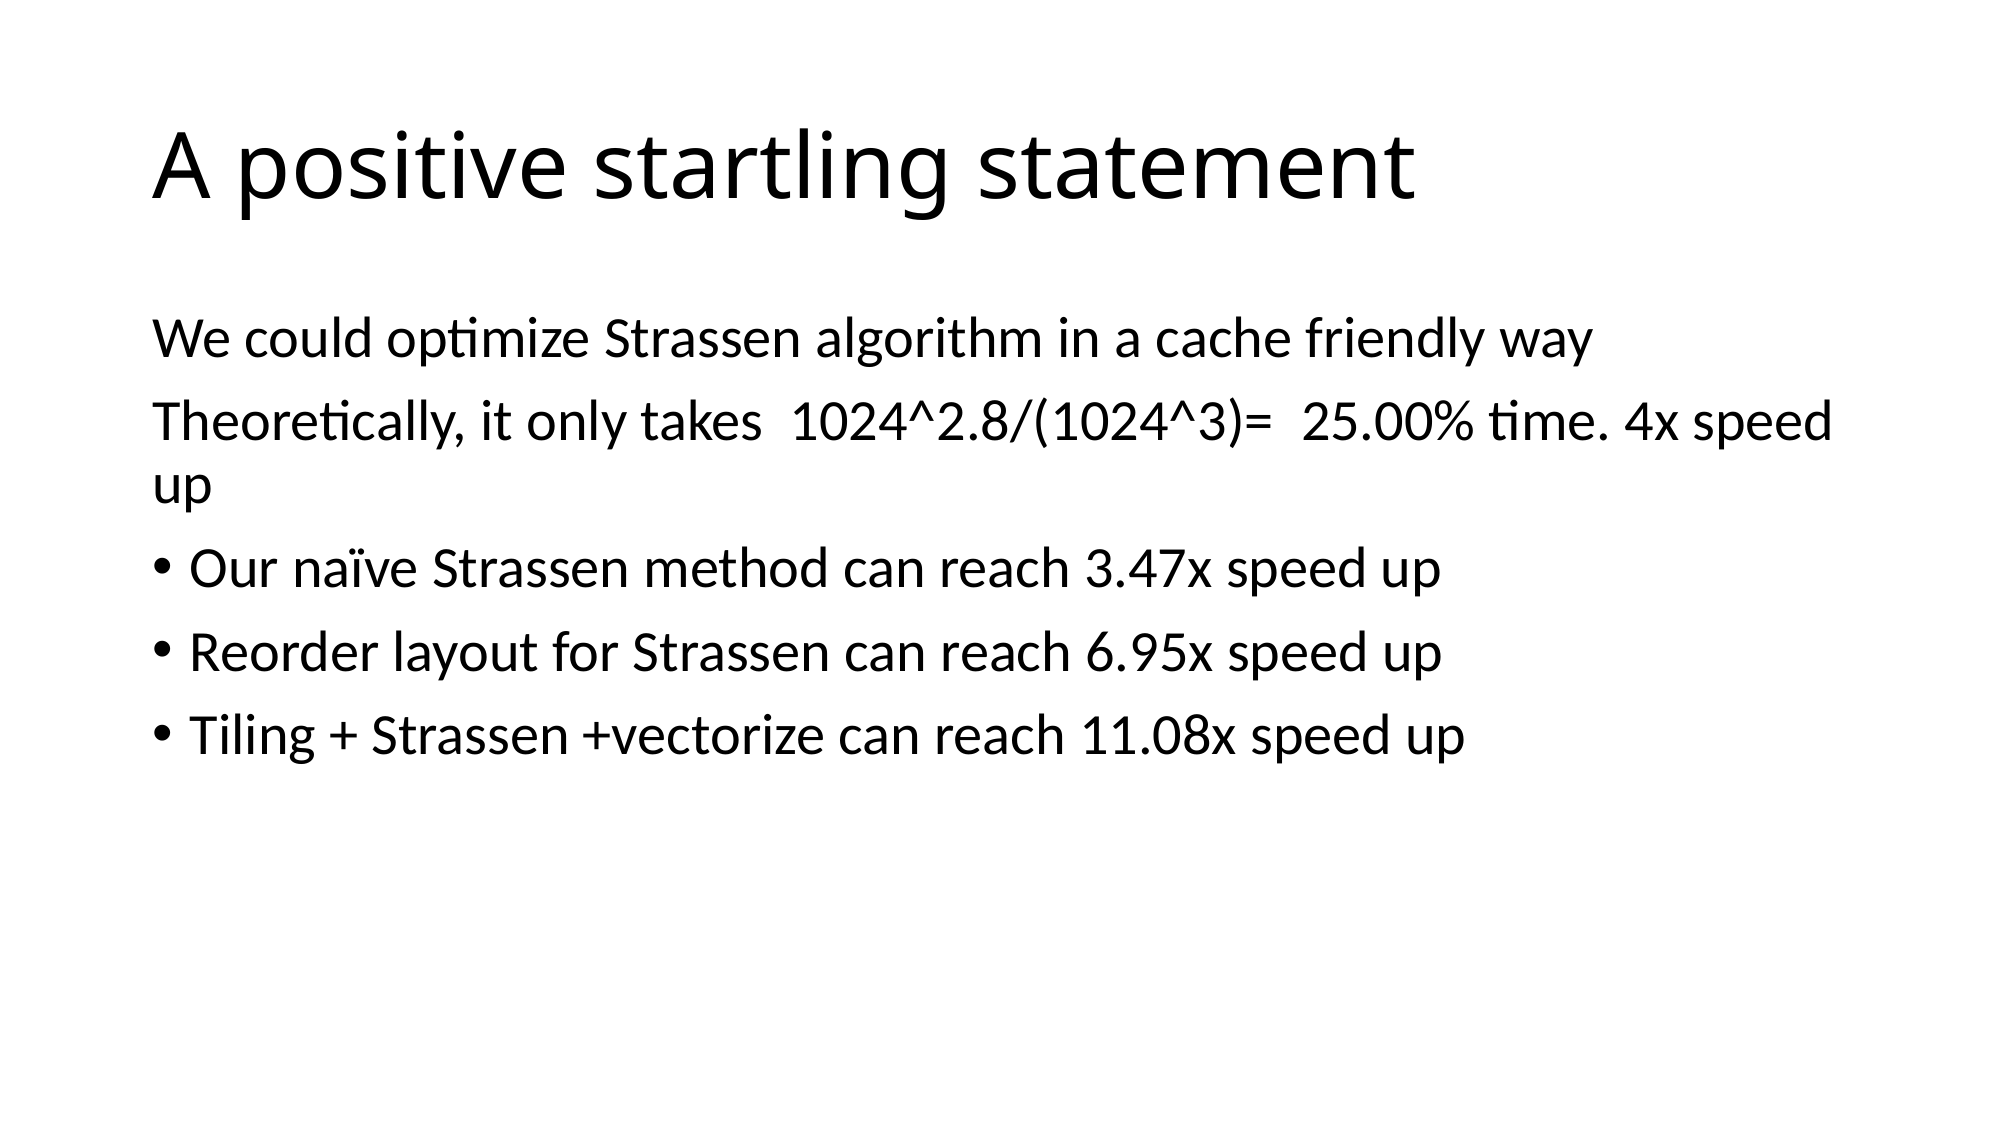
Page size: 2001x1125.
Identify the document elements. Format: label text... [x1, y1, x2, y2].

title A positive startling statement [137, 59, 1863, 278]
list We could optimize Strassen algorithm in a cache friendly way Theoretically, it only takes 1024^2.8/(1024^3)= 25.00% time. 4x speed up Our naïve Strassen method can reach 3.47x speed up Reorder layout for Strassen can reach 6.95x speed up Tiling + Strassen +vectorize can reach 11.08x speed up [137, 299, 1863, 1014]
